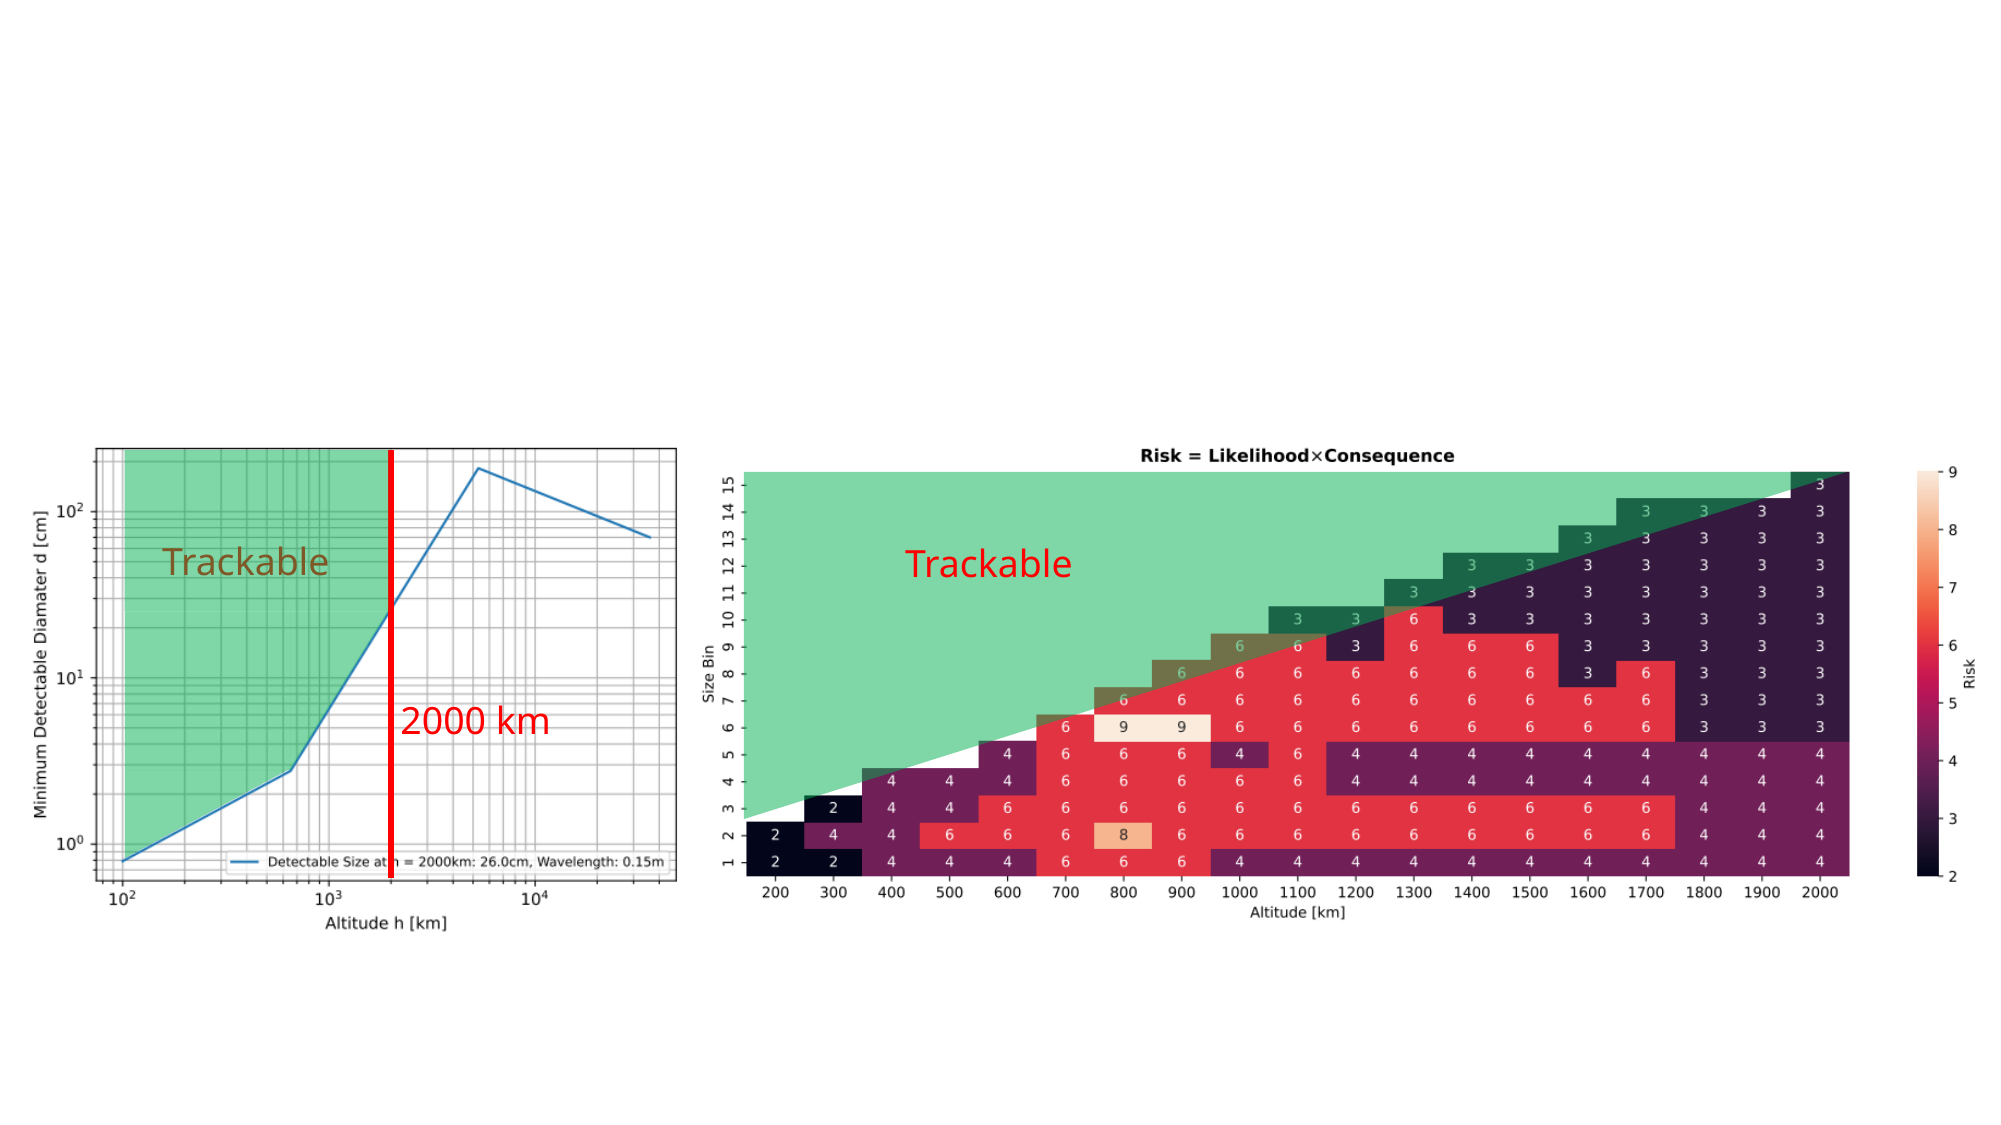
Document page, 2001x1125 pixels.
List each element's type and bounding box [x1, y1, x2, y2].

picture [692, 438, 1987, 929]
picture [22, 437, 685, 942]
